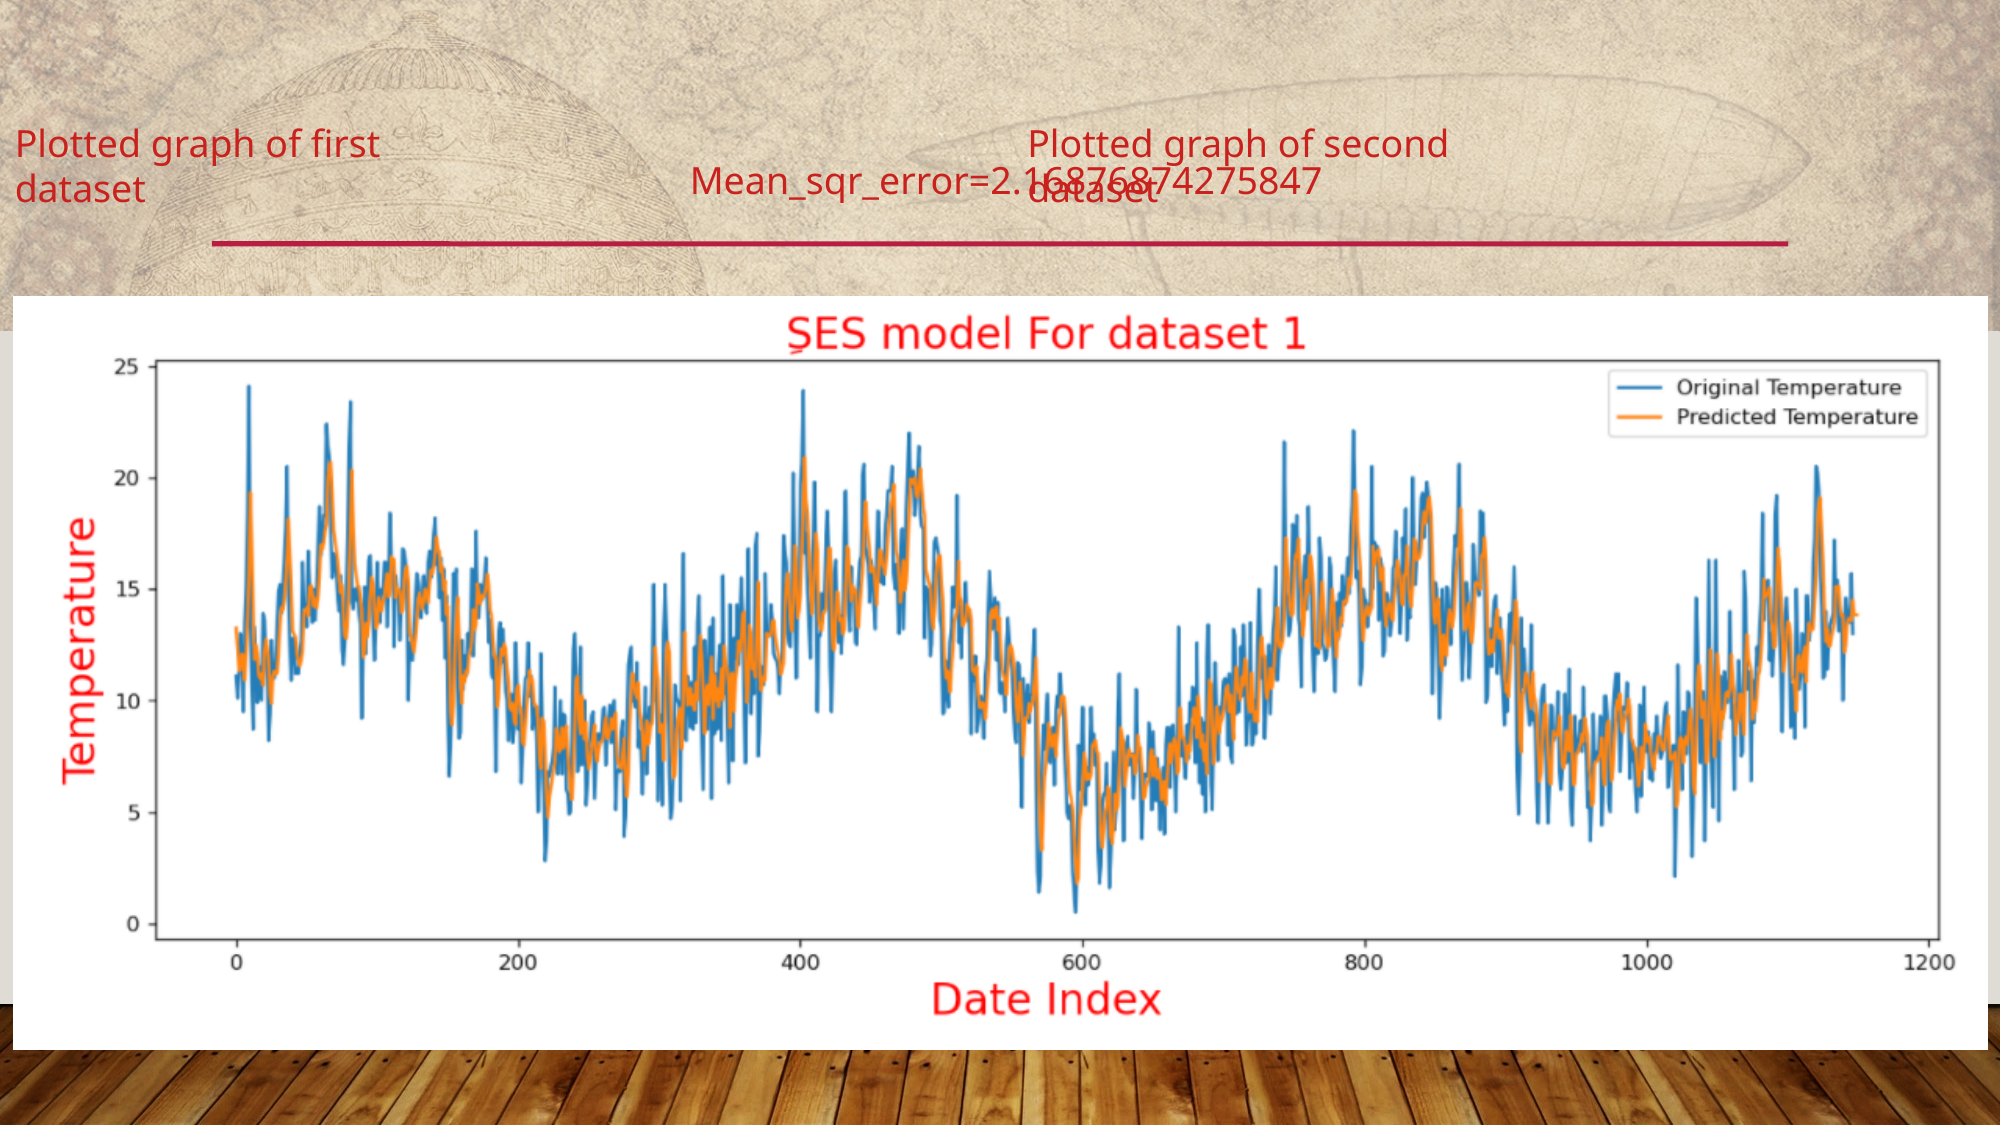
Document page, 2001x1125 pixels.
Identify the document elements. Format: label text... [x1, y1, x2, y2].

text_box Plotted graph of first dataset [0, 112, 525, 173]
text_box Mean_sqr_error=2.16876874275847 [674, 149, 1375, 228]
picture [0, 296, 2000, 1125]
text_box Plotted graph of second dataset [1012, 112, 1538, 173]
